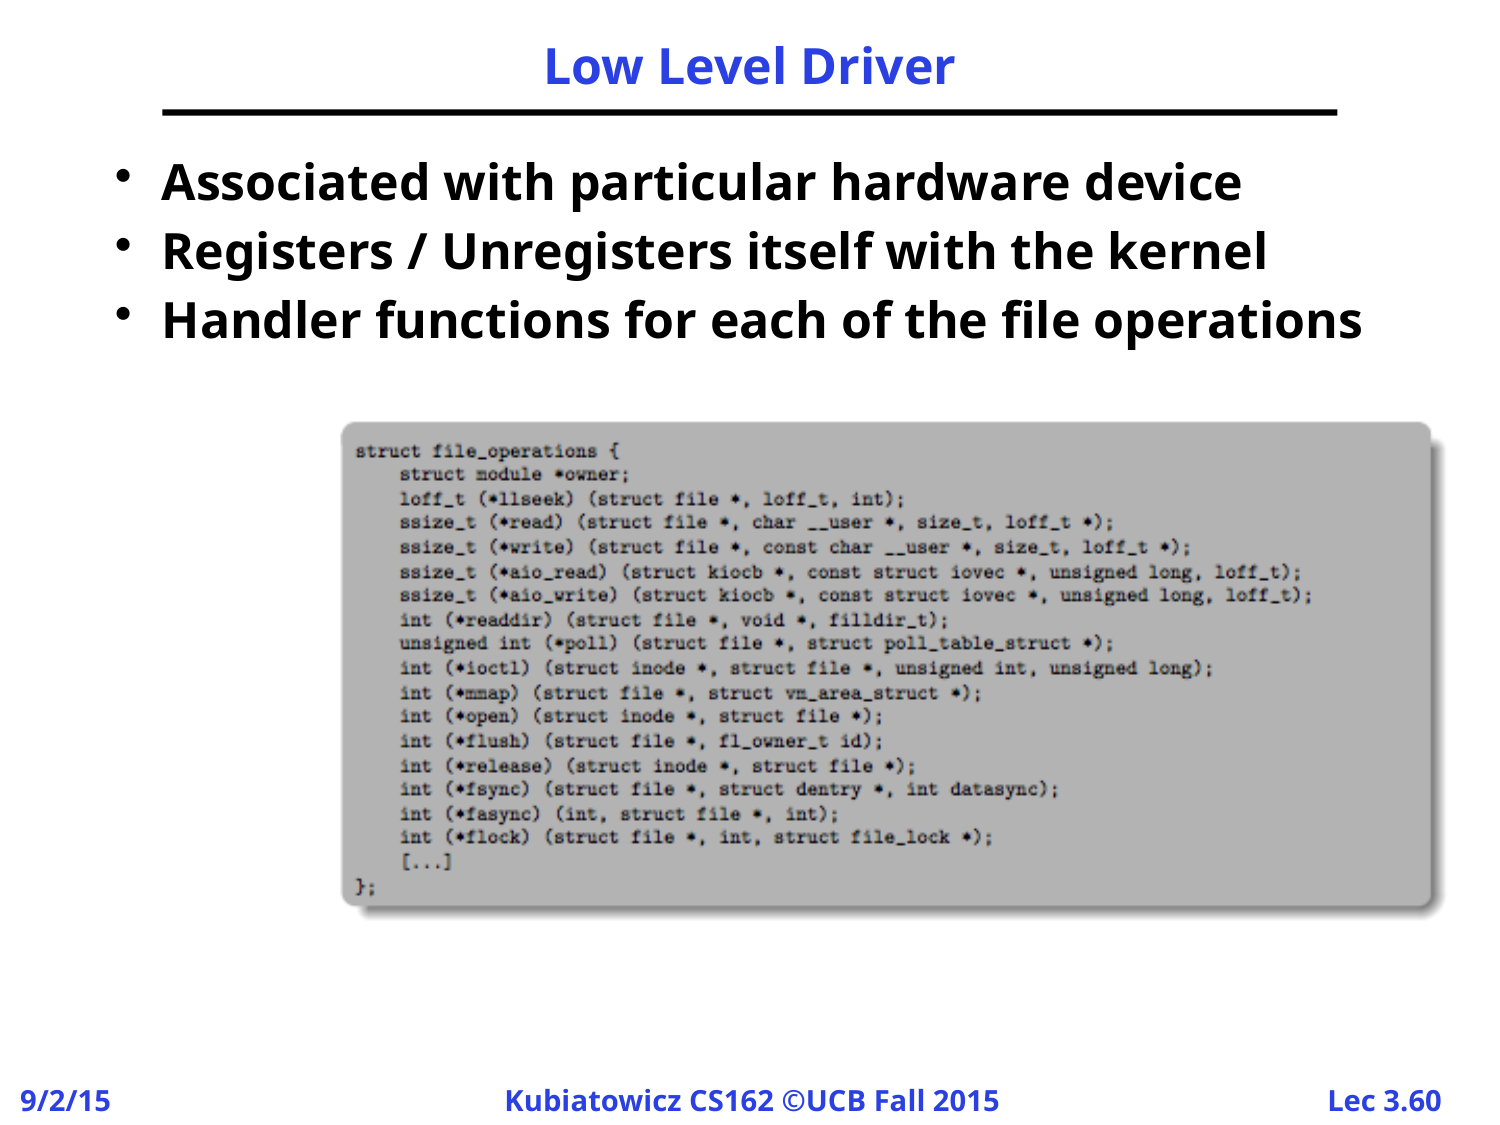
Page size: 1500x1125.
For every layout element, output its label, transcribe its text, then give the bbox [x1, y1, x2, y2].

list Associated with particular hardware device Registers / Unregisters itself with the kernel Handler functions for each of the file operations [99, 149, 1400, 988]
picture [337, 412, 1449, 924]
title Low Level Driver [162, 24, 1338, 113]
